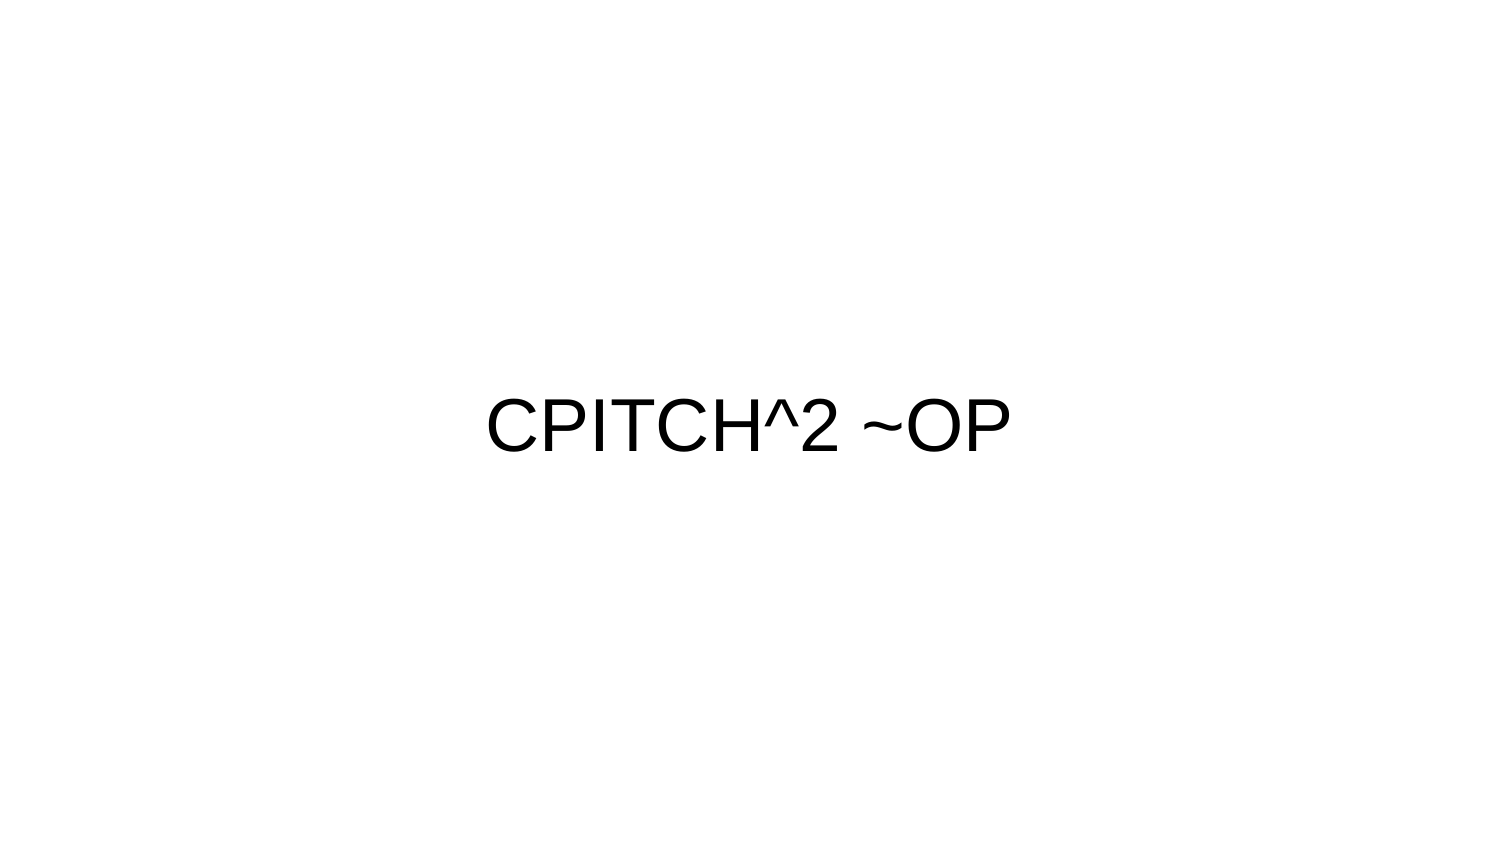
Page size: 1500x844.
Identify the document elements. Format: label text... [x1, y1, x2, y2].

title CPITCH^2 ~OP [51, 352, 1449, 491]
